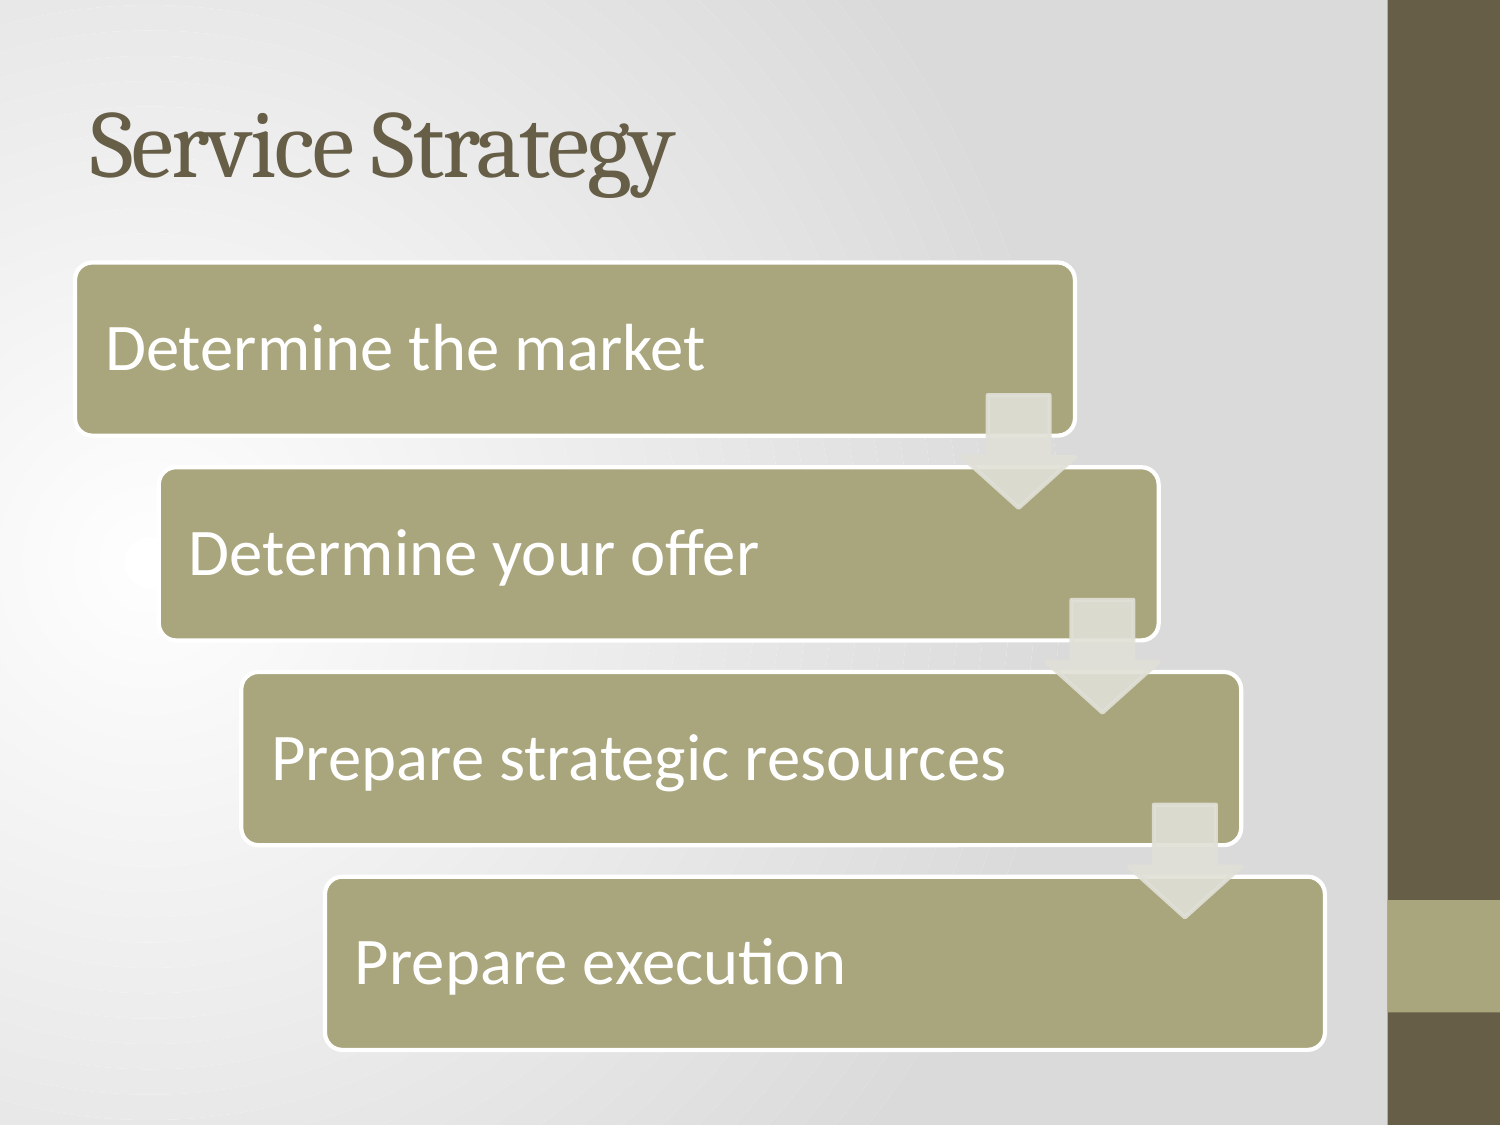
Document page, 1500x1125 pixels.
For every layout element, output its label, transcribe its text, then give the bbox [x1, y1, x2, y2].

title Service Strategy [75, 45, 1325, 233]
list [74, 261, 1326, 1051]
